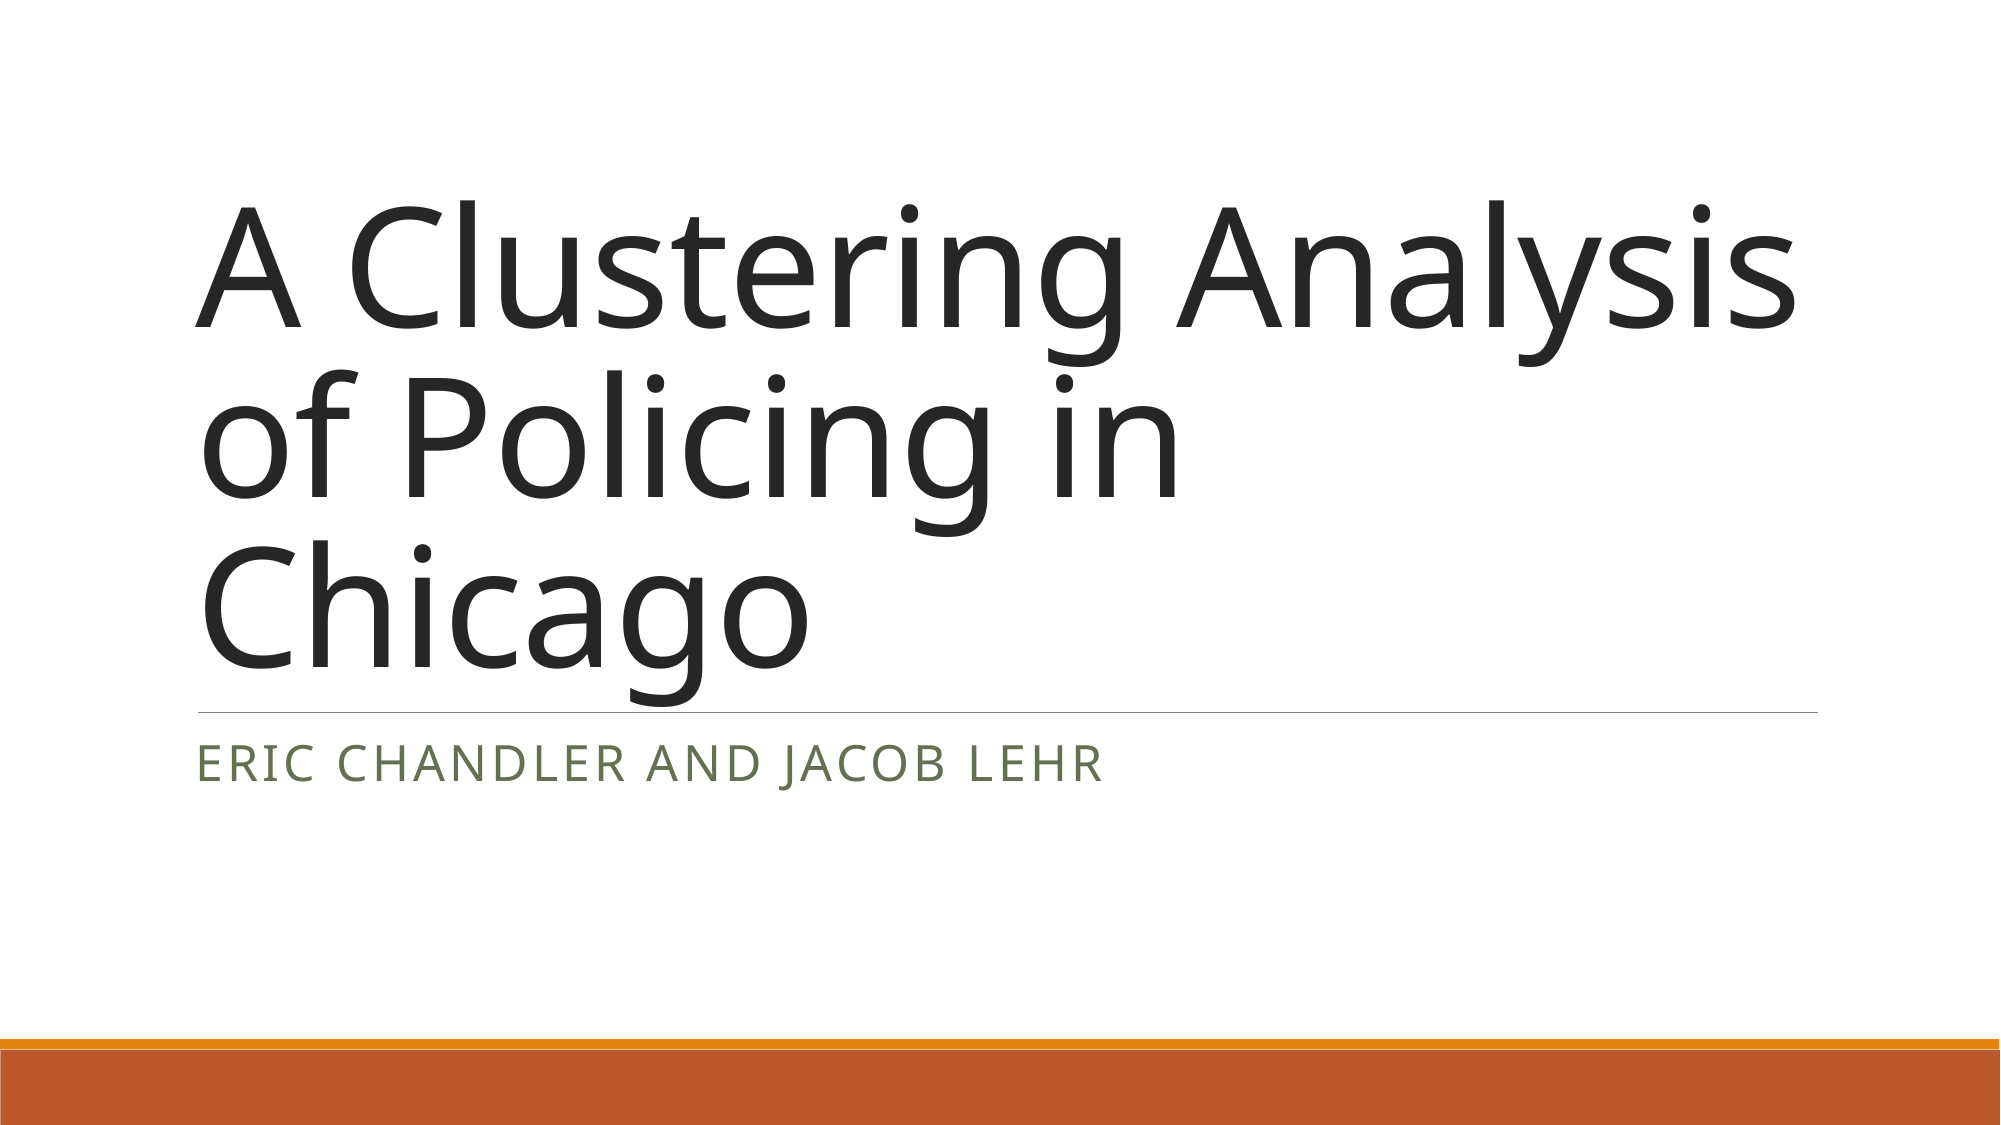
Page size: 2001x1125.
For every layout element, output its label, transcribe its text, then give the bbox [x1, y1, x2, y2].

title A Clustering Analysis of Policing in Chicago [180, 124, 1830, 710]
subtitle Eric Chandler and Jacob Lehr [180, 730, 1831, 919]
